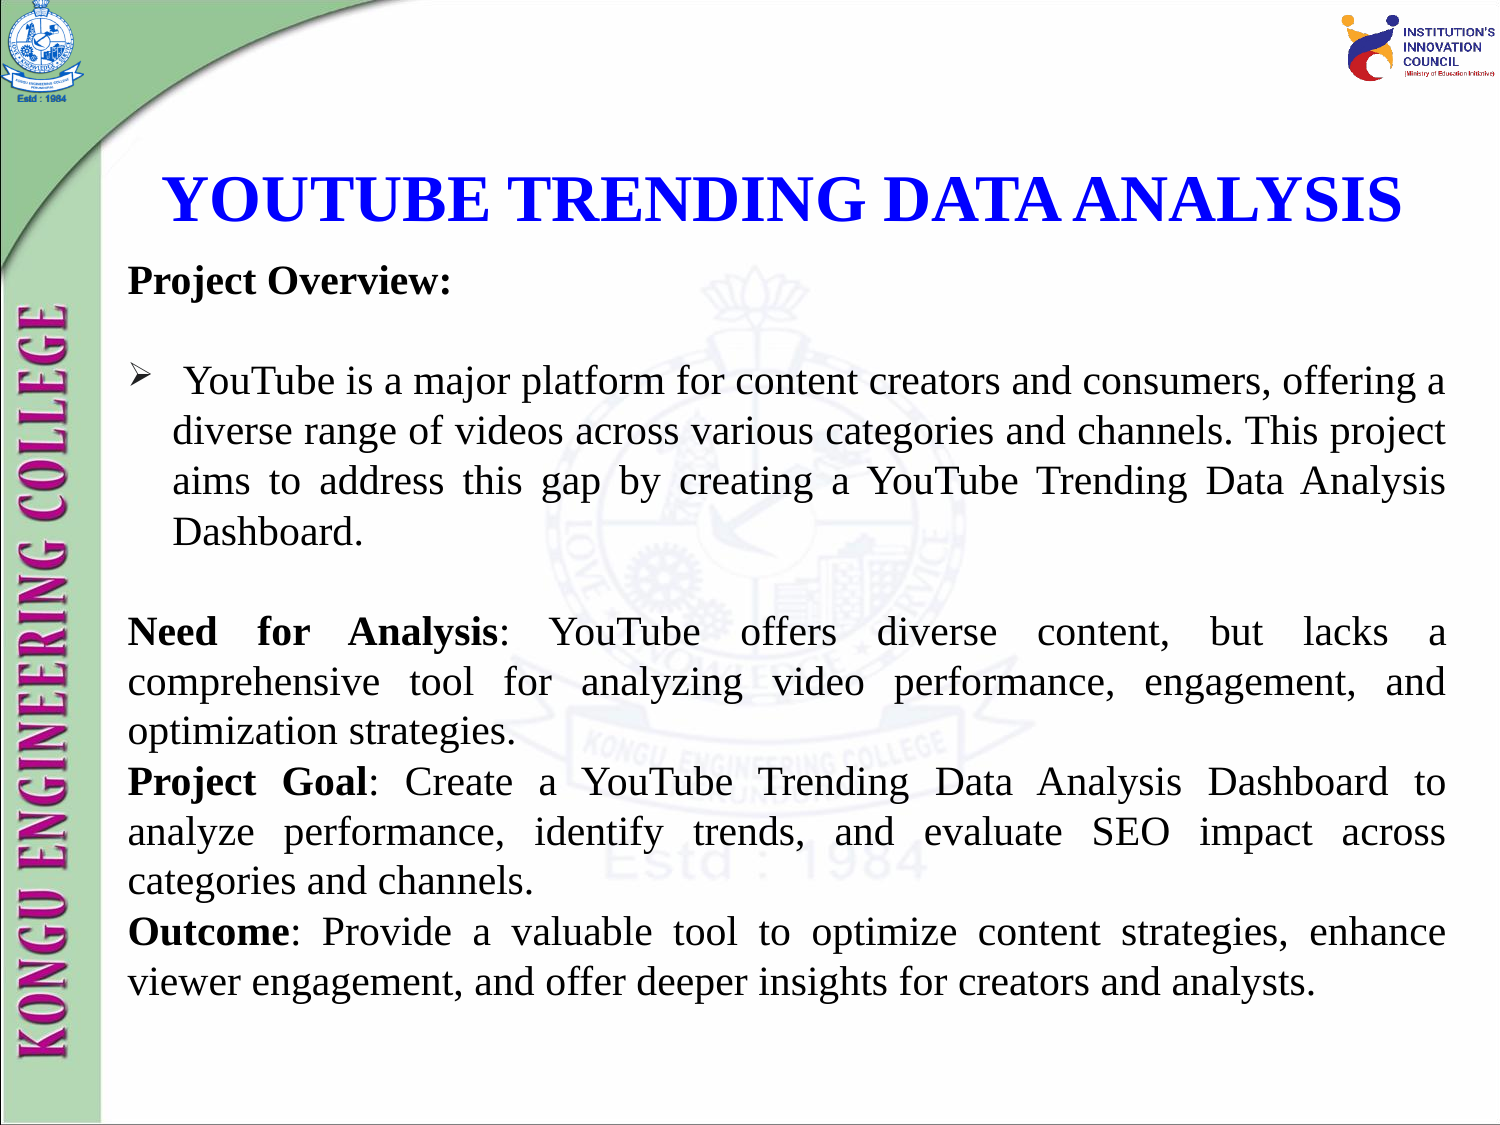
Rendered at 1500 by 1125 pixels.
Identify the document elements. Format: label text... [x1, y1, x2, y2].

title YOUTUBE TRENDING DATA ANALYSIS [107, 47, 1459, 236]
list Project Overview: YouTube is a major platform for content creators and consumers, offering a diverse range of videos across various categories and channels. This project aims to address this gap by creating a YouTube Trending Data Analysis Dashboard. Need for Analysis: YouTube offers diverse content, but lacks a comprehensive tool for analyzing video performance, engagement, and optimization strategies. Project Goal: Create a YouTube Trending Data Analysis Dashboard to analyze performance, identify trends, and evaluate SEO impact across categories and channels. Outcome: Provide a valuable tool to optimize content strategies, enhance viewer engagement, and offer deeper insights for creators and analysts. [112, 95, 1463, 1120]
picture [0, 0, 1500, 1125]
